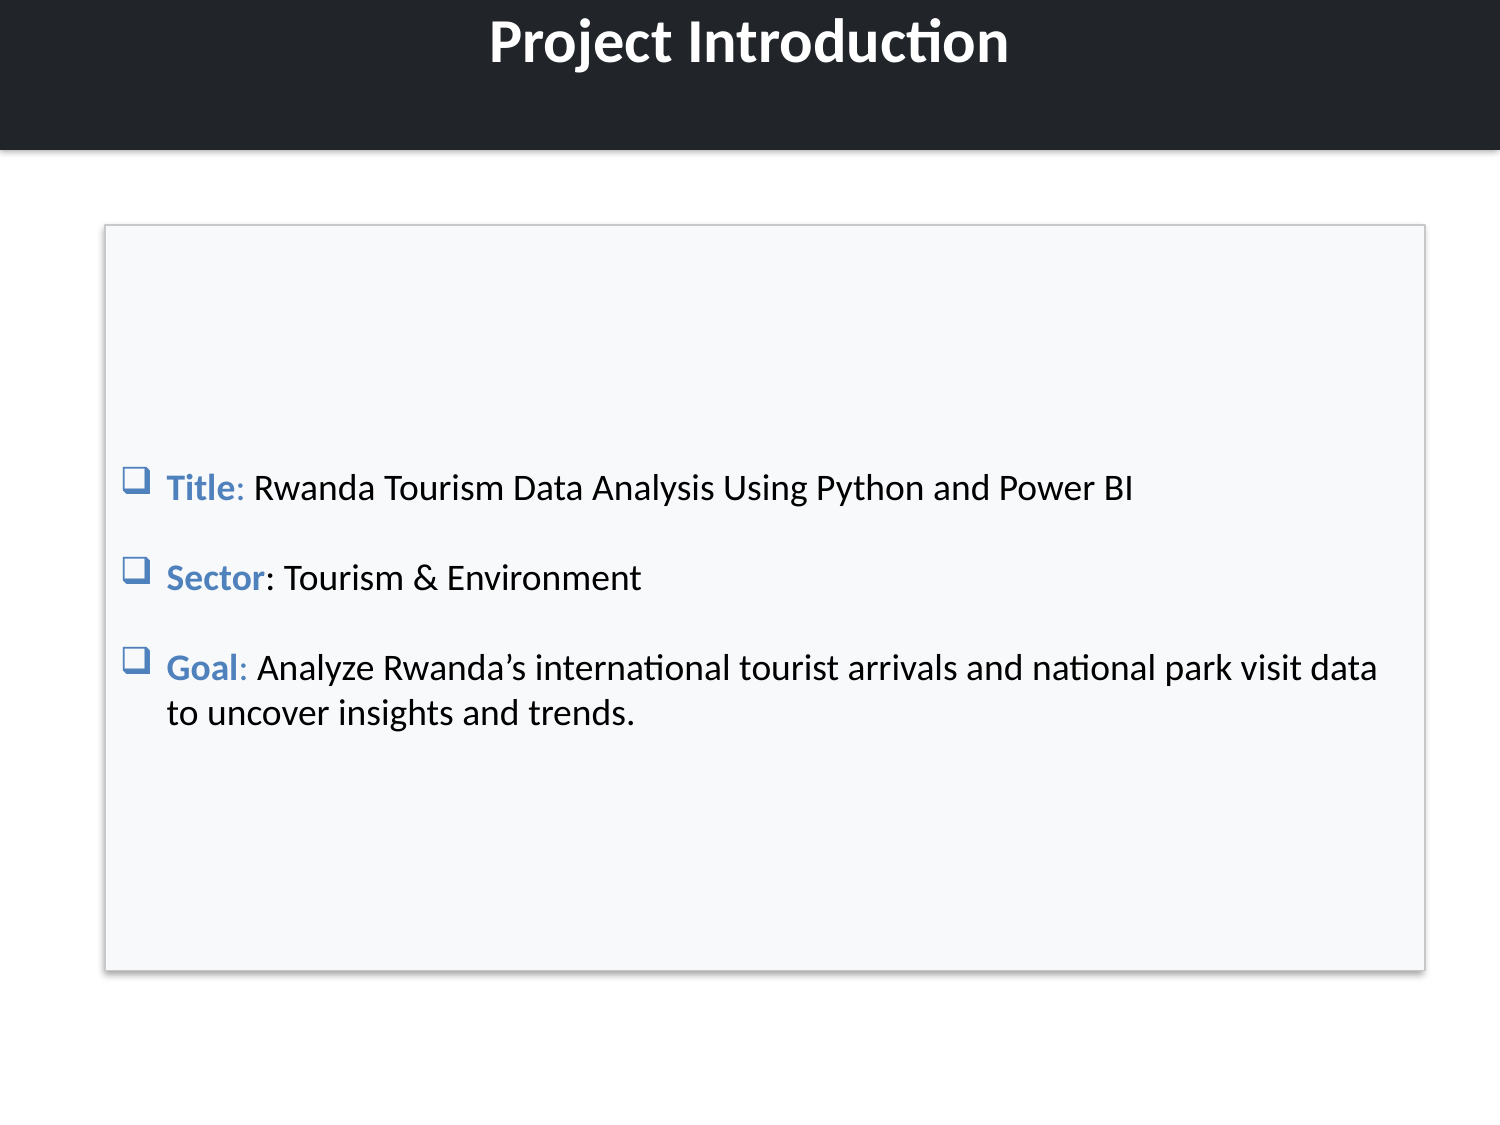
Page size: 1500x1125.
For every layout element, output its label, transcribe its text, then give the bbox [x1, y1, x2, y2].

text_box Title: Rwanda Tourism Data Analysis Using Python and Power BI Sector: Tourism & Environment Goal: Analyze Rwanda’s international tourist arrivals and national park visit data to uncover insights and trends. [104, 224, 1426, 971]
text_box Project Introduction [0, 0, 1500, 151]
